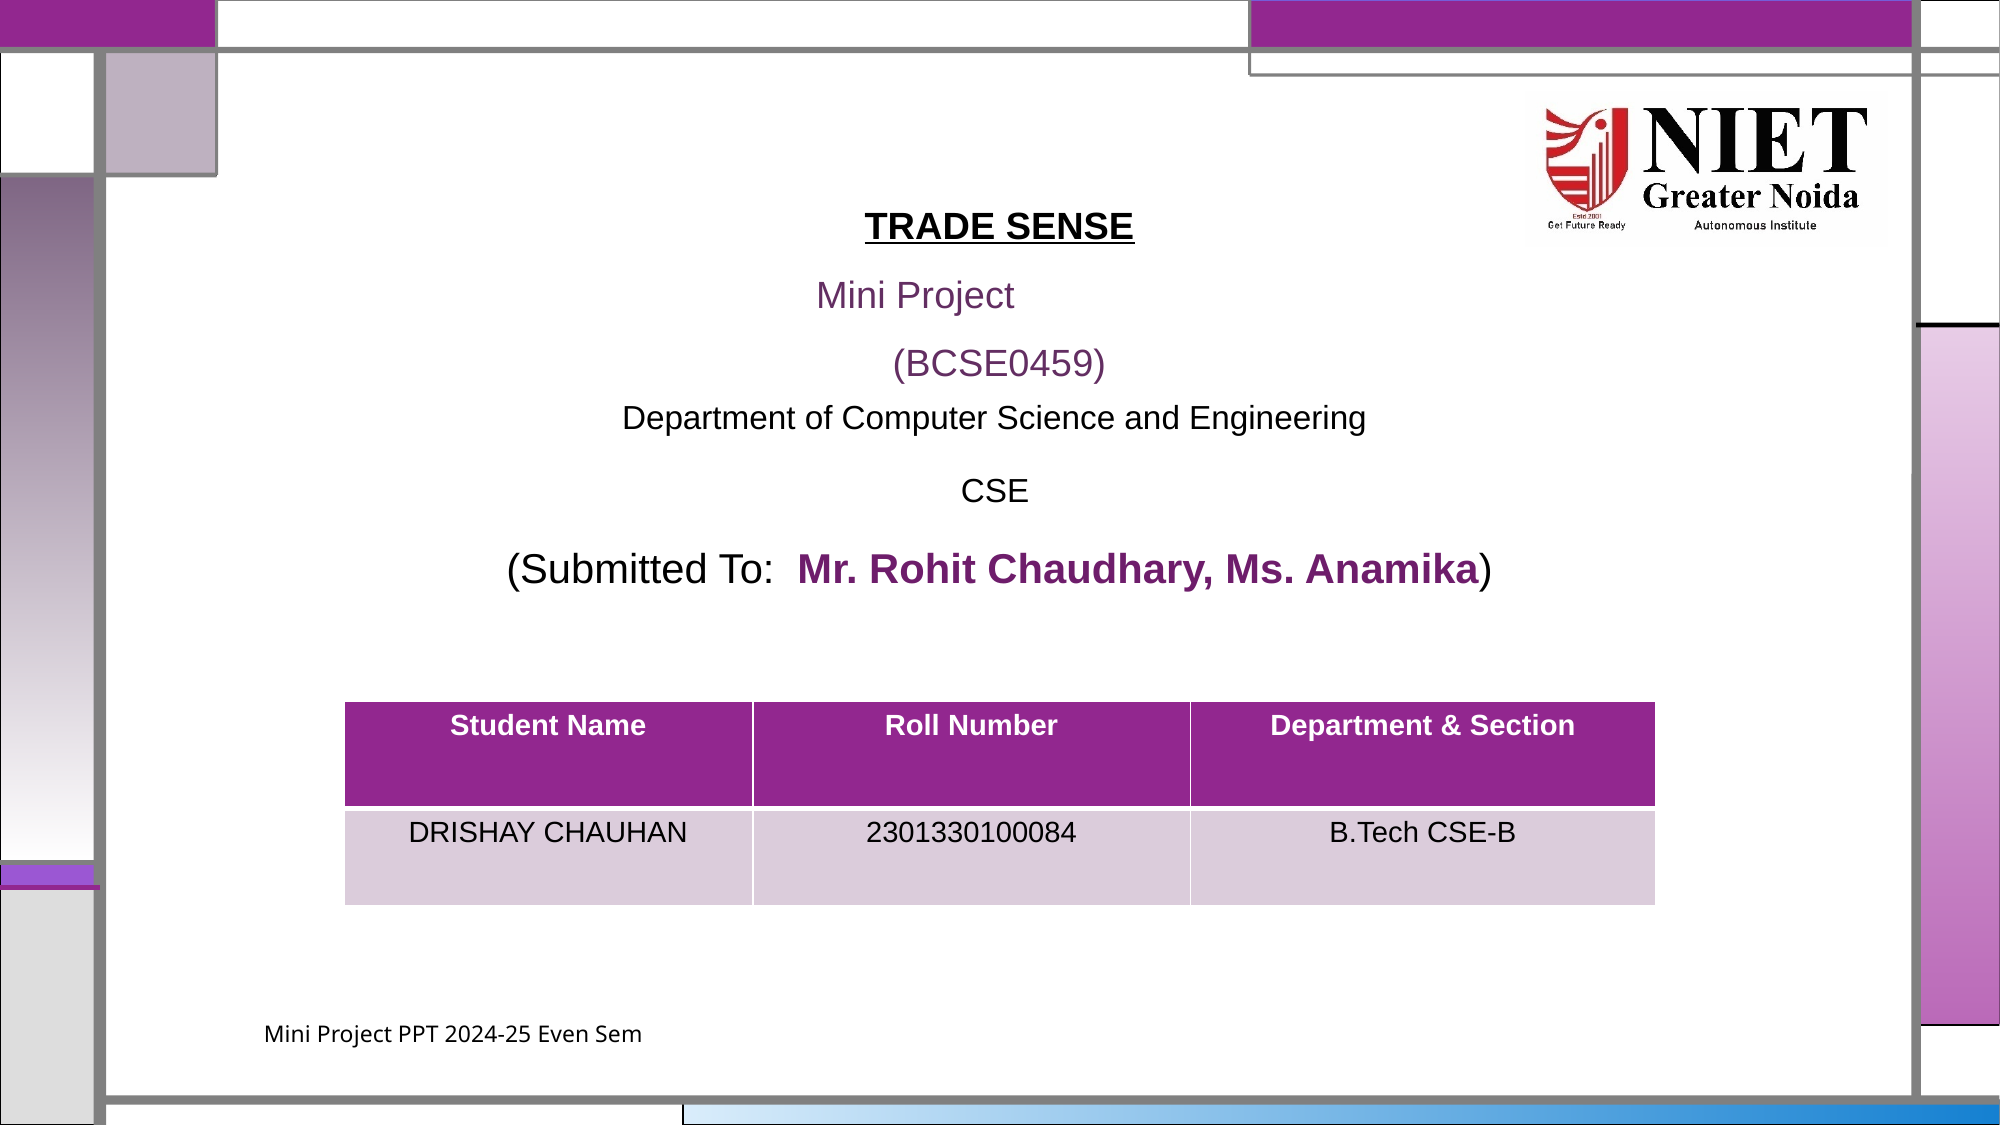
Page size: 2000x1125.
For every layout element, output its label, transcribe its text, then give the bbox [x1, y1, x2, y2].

list Department of Computer Science and Engineering CSE (Submitted To: Mr. Rohit Chaudhary, Ms. Anamika) [212, 315, 1788, 687]
table_cell DRISHAY CHAUHAN [345, 811, 752, 905]
picture [1525, 91, 1888, 247]
footer Mini Project PPT 2024-25 Even Sem [249, 1012, 1375, 1058]
table_header Department & Section [1191, 702, 1655, 806]
table_header Roll Number [754, 702, 1190, 806]
title TRADE SENSE Mini Project (BCSE0459) [361, 171, 1638, 315]
table_cell B.Tech CSE-B [1191, 811, 1655, 905]
table_cell 2301330100084 [754, 811, 1190, 905]
table_header Student Name [345, 702, 752, 806]
